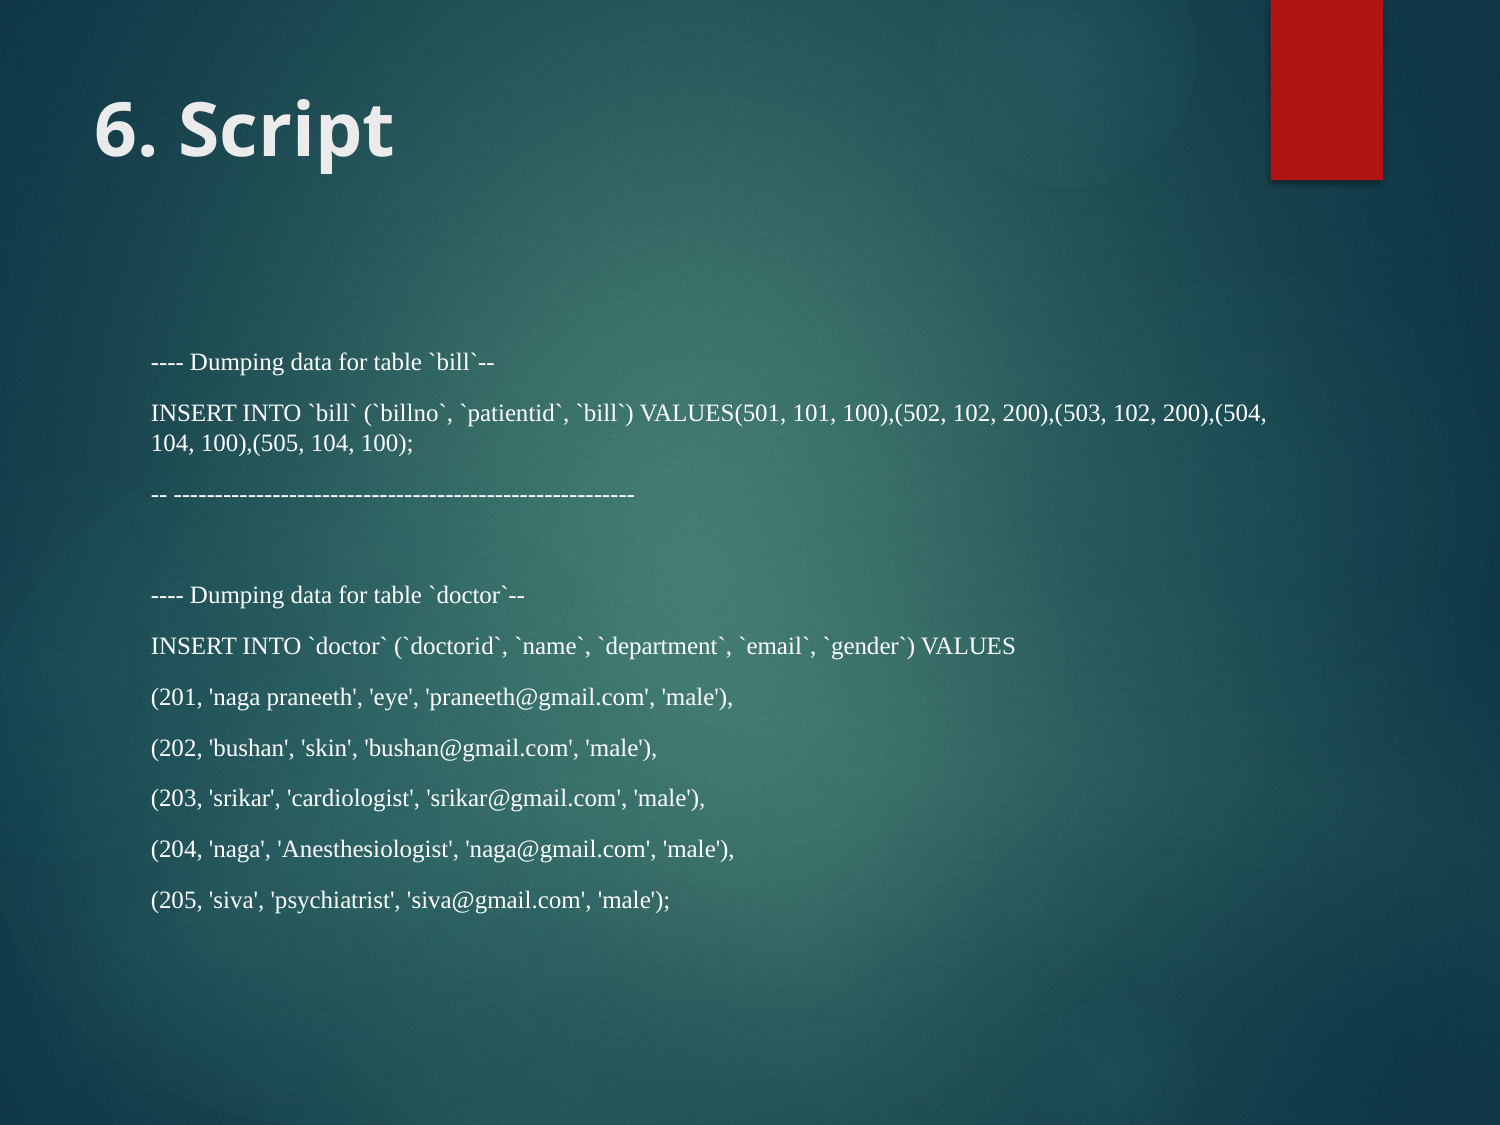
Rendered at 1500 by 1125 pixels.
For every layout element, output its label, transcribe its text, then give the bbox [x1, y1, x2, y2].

list ---- Dumping data for table `bill`-- INSERT INTO `bill` (`billno`, `patientid`, `bill`) VALUES(501, 101, 100),(502, 102, 200),(503, 102, 200),(504, 104, 100),(505, 104, 100); -- -------------------------------------------------------- ---- Dumping data for table `doctor`-- INSERT INTO `doctor` (`doctorid`, `name`, `department`, `email`, `gender`) VALUES (201, 'naga praneeth', 'eye', 'praneeth@gmail.com', 'male'), (202, 'bushan', 'skin', 'bushan@gmail.com', 'male'), (203, 'srikar', 'cardiologist', 'srikar@gmail.com', 'male'), (204, 'naga', 'Anesthesiologist', 'naga@gmail.com', 'male'), (205, 'siva', 'psychiatrist', 'siva@gmail.com', 'male'); [135, 338, 1300, 1027]
title 6. Script [79, 74, 1237, 304]
